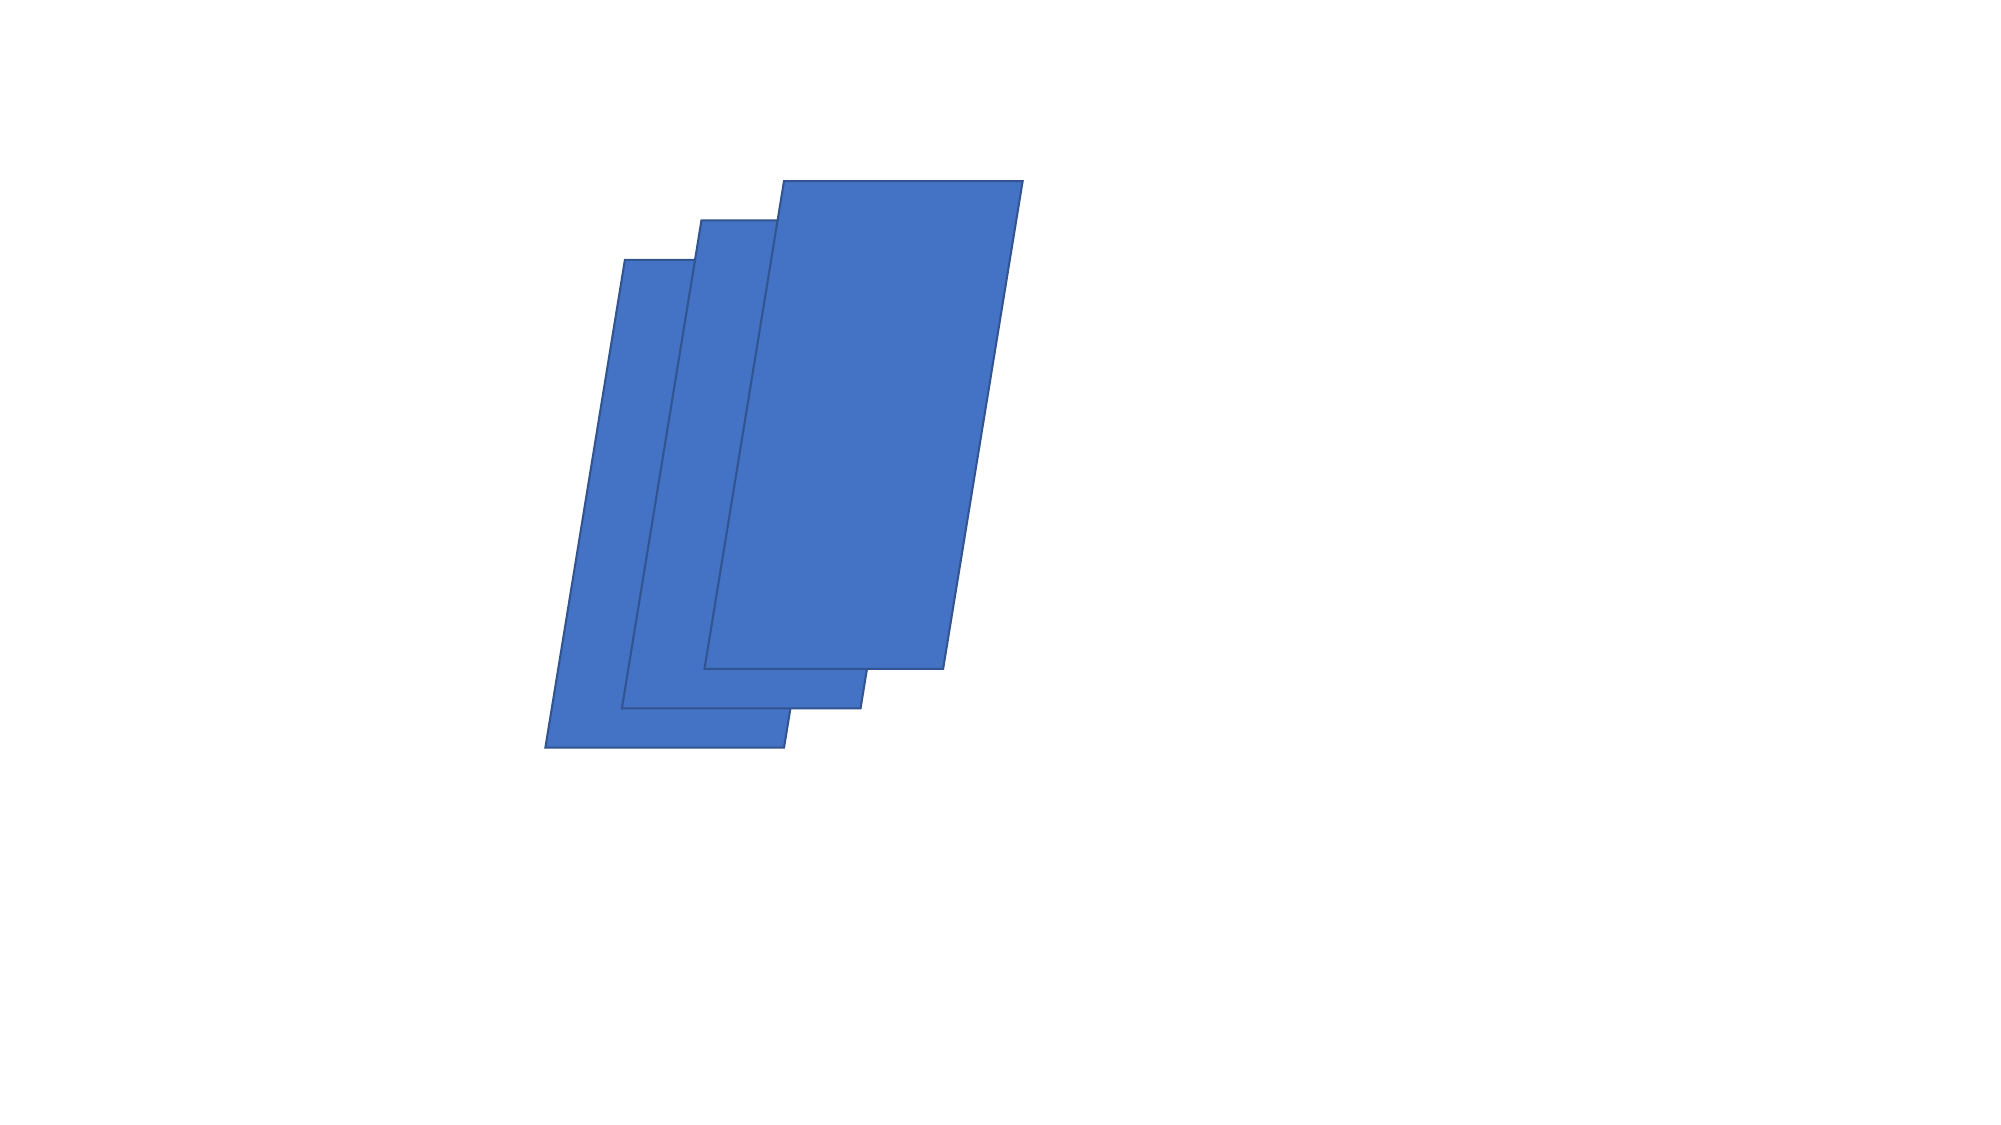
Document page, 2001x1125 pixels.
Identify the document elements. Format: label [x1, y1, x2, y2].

text_box [703, 180, 1024, 670]
text_box [544, 258, 792, 749]
text_box [620, 219, 868, 710]
